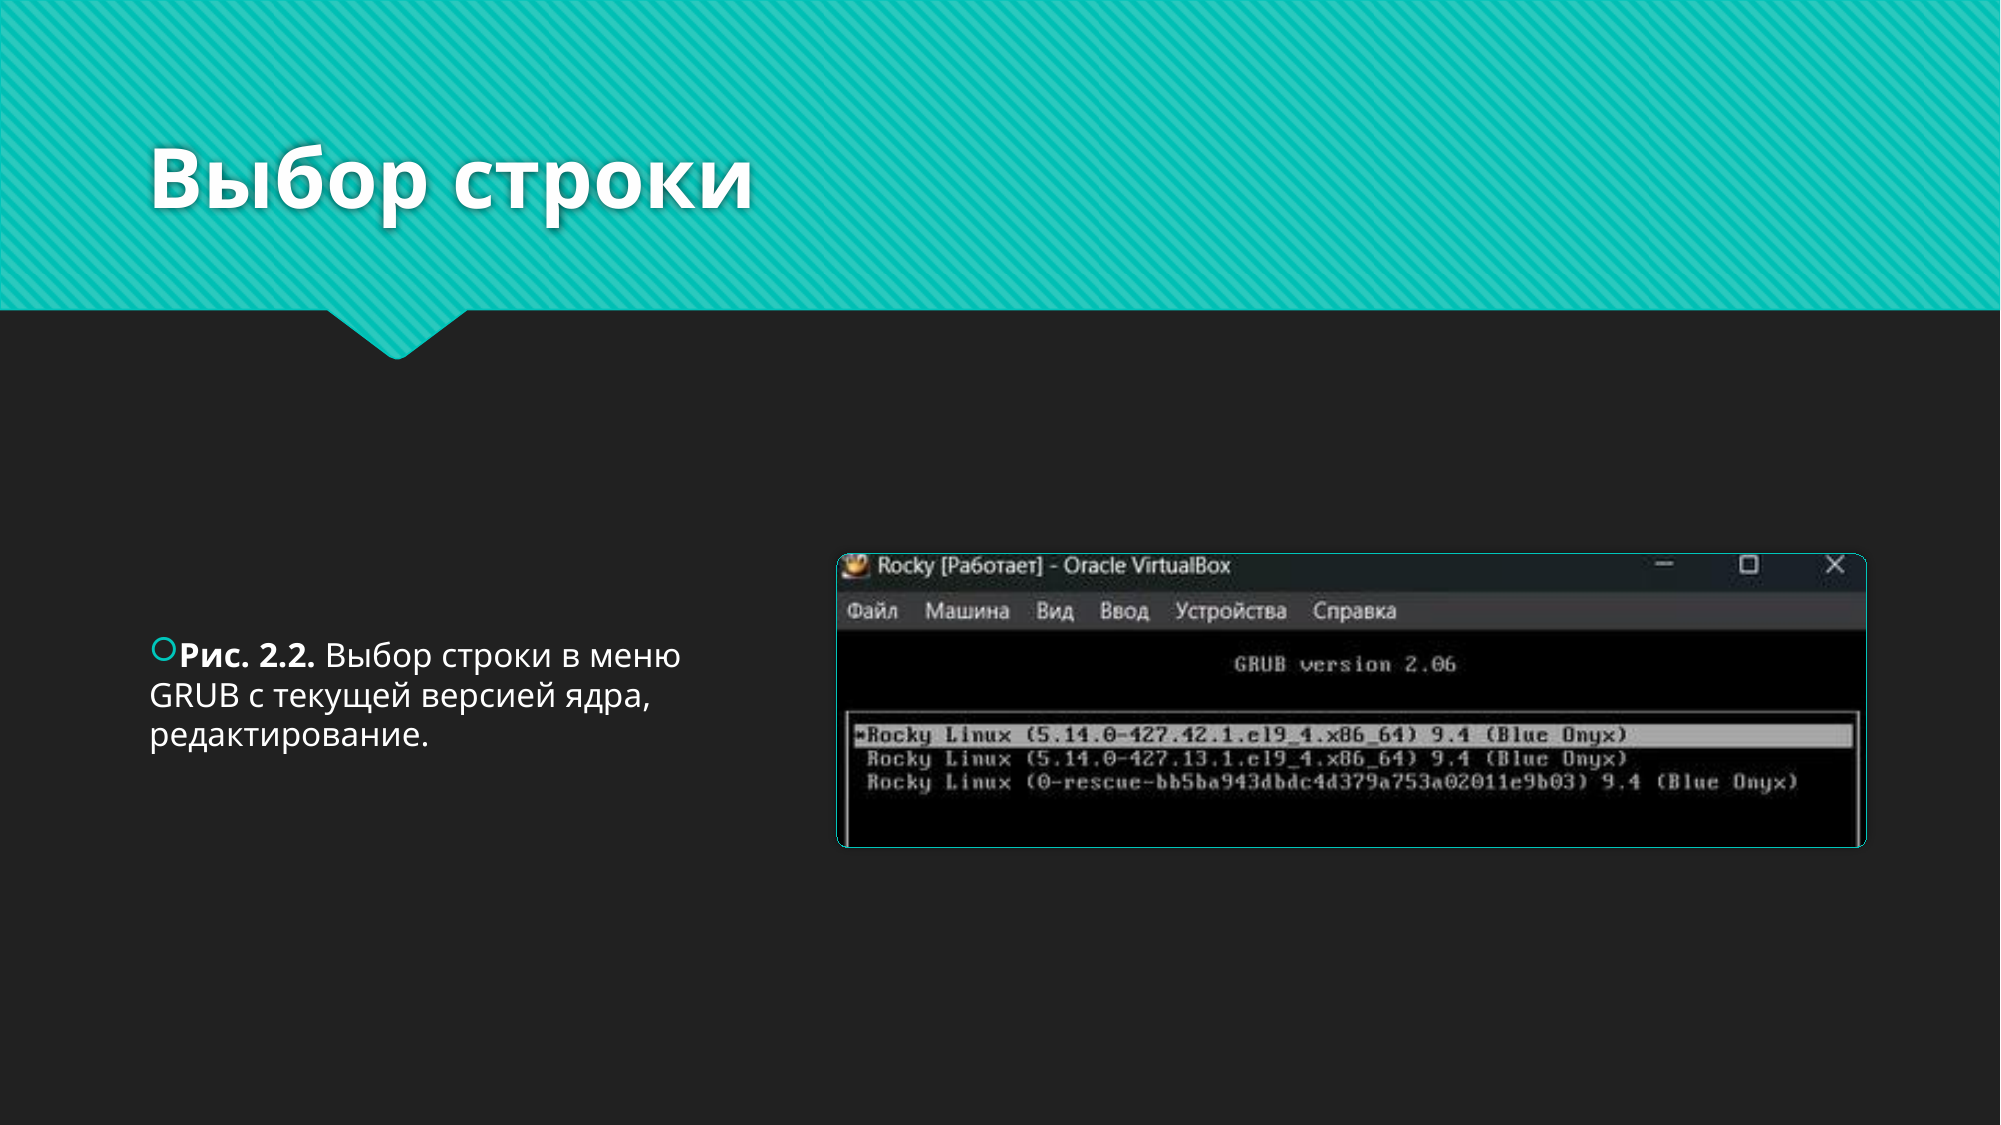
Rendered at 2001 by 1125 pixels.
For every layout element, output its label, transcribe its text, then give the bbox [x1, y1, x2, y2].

text_box Рис. 2.2. Выбор строки в меню GRUB с текущей версией ядра, редактирование. [134, 395, 764, 992]
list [836, 553, 1867, 848]
title Выбор строки [132, 73, 1868, 233]
